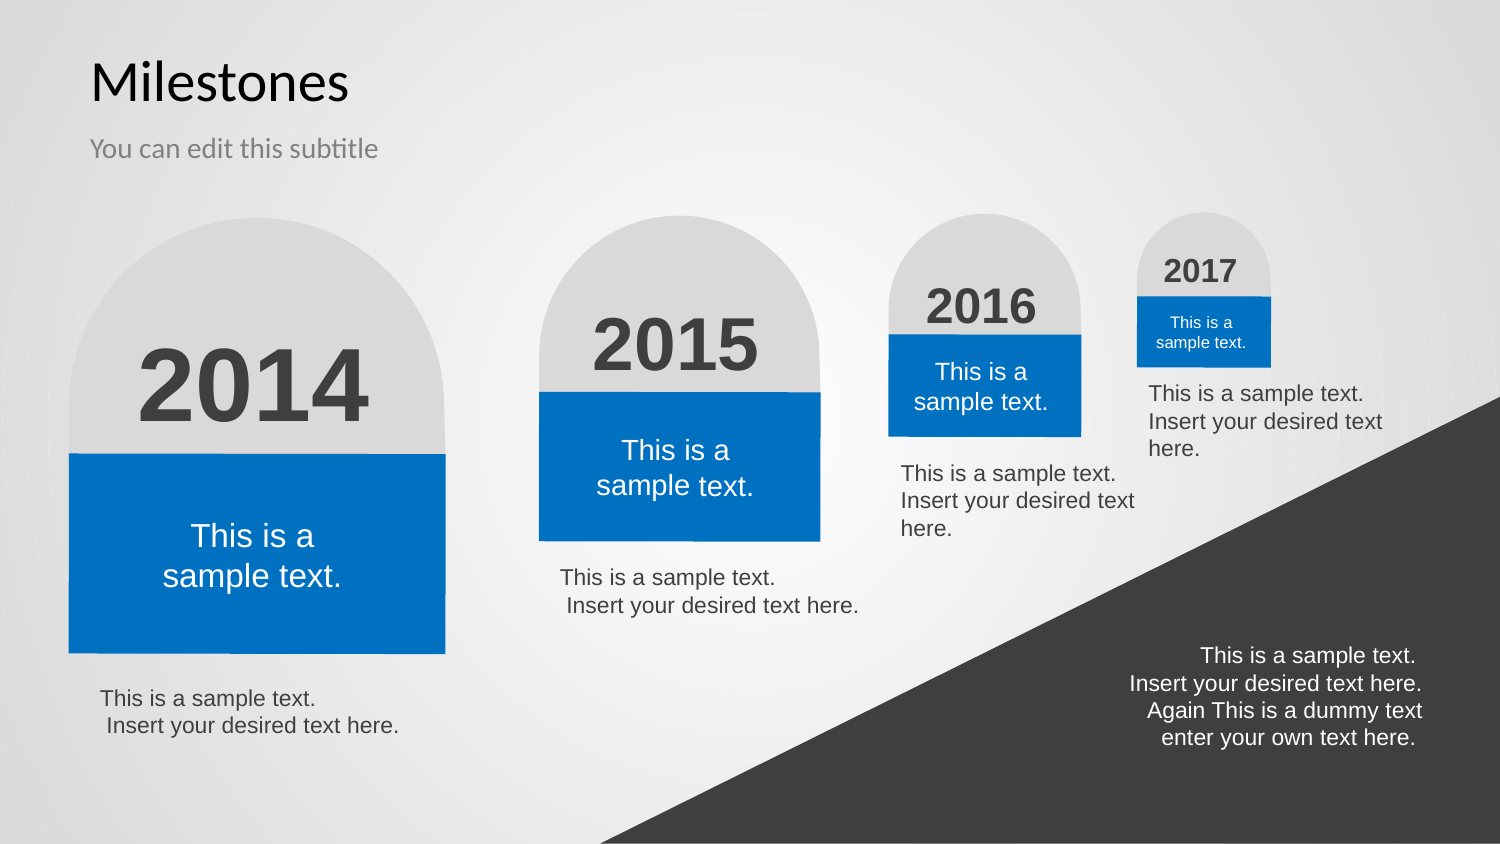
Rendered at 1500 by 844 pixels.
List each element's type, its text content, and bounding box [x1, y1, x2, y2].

text_box This is a sample text. Insert your desired text here. Again This is a dummy text enter your own text here. [1112, 633, 1438, 758]
text_box This is a sample text. Insert your desired text here. [85, 676, 500, 746]
text_box [597, 394, 1500, 844]
text_box This is a sample text. Insert your desired text here. [545, 555, 960, 626]
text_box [888, 209, 1082, 438]
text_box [1136, 209, 1272, 368]
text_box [538, 209, 821, 542]
text_box This is a sample text. Insert your desired text here. [1133, 371, 1407, 469]
text_box This is a sample text. Insert your desired text here. [885, 451, 1160, 549]
title Milestones [75, 33, 1425, 121]
list You can edit this subtitle [75, 121, 1425, 185]
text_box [68, 209, 447, 655]
